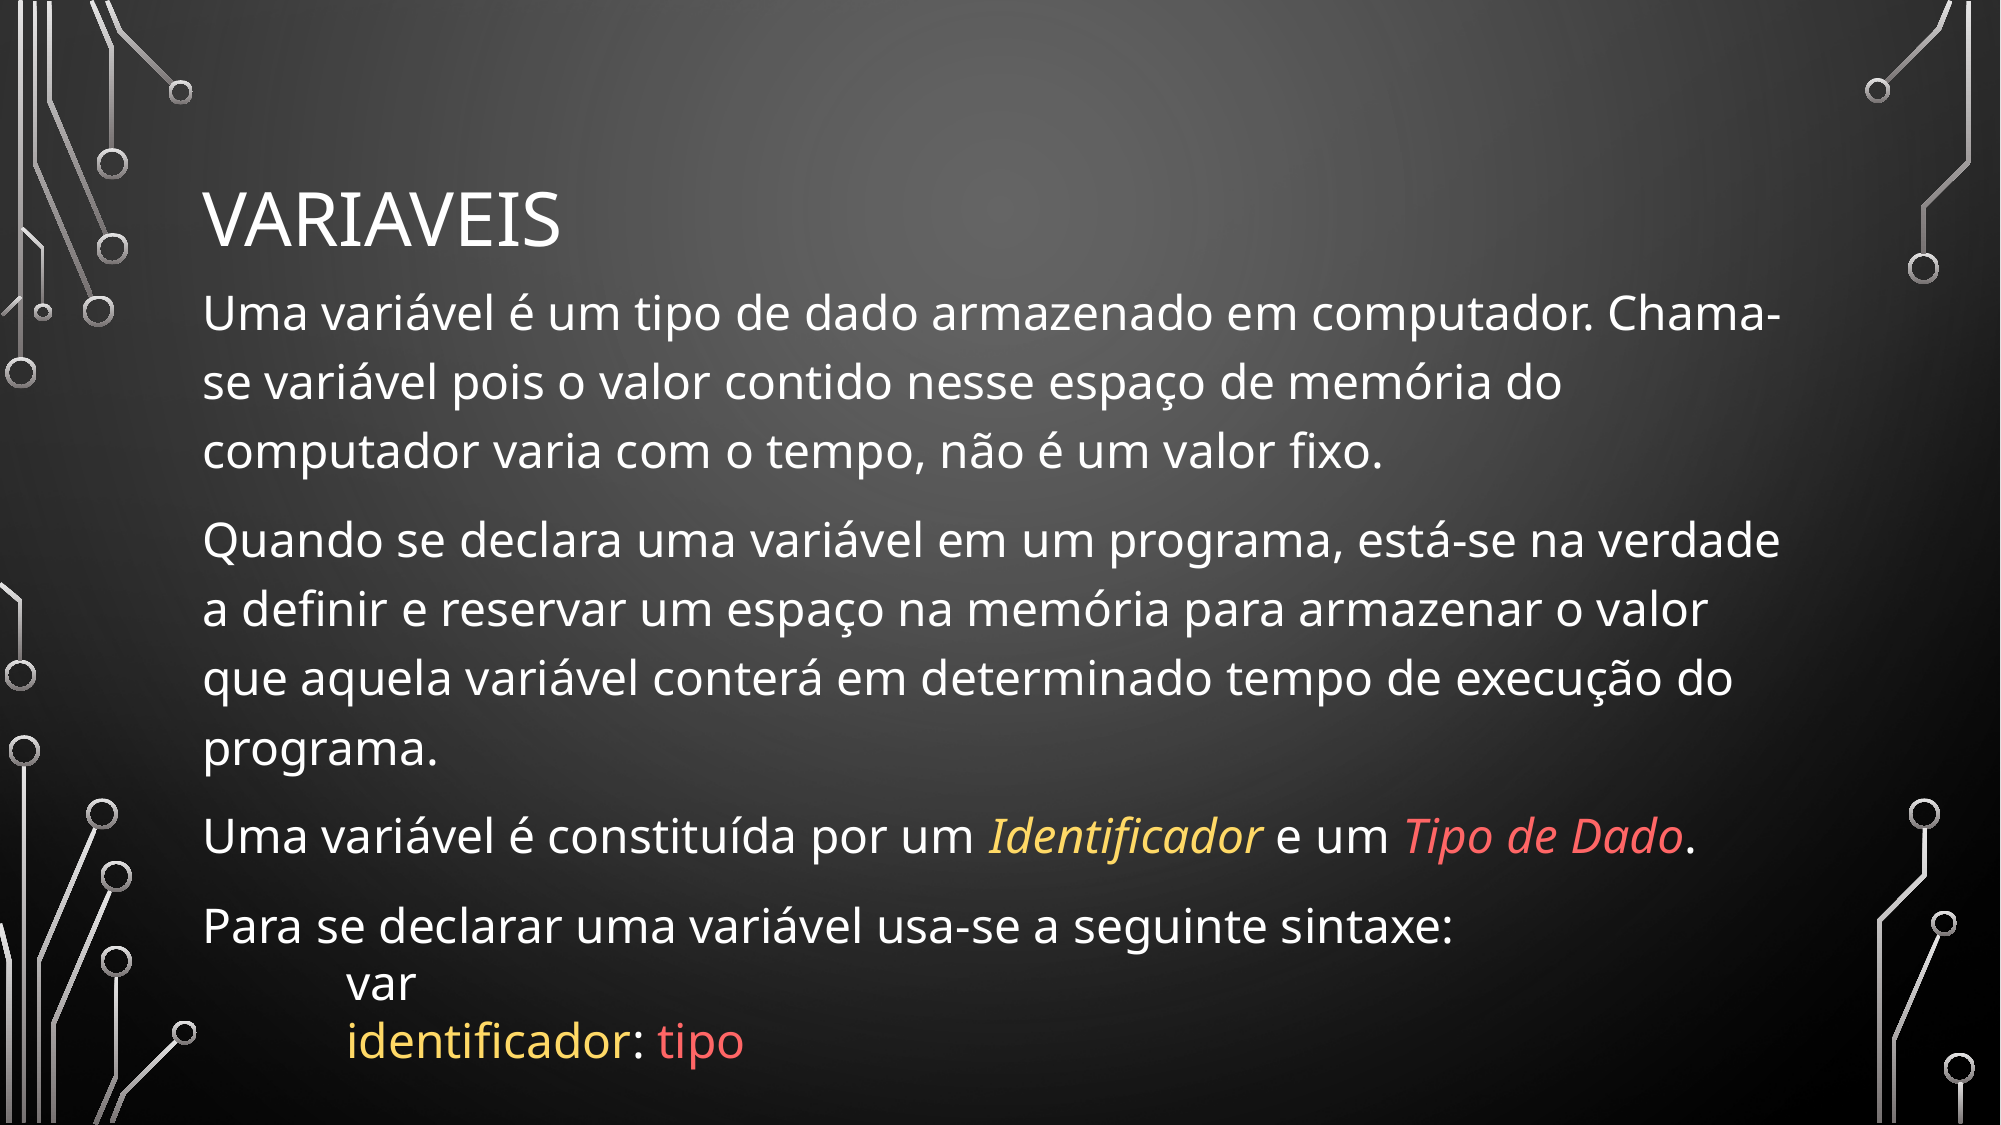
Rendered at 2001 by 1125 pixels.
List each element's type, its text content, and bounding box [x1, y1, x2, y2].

list Uma variável é um tipo de dado armazenado em computador. Chama-se variável pois o valor contido nesse espaço de memória do computador varia com o tempo, não é um valor fixo. Quando se declara uma variável em um programa, está-se na verdade a definir e reservar um espaço na memória para armazenar o valor que aquela variável conterá em determinado tempo de execução do programa. Uma variável é constituída por um Identificador e um Tipo de Dado. Para se declarar uma variável usa-se a seguinte sintaxe: var identificador: tipo [187, 263, 1813, 1082]
title variaveis [187, 101, 1813, 263]
